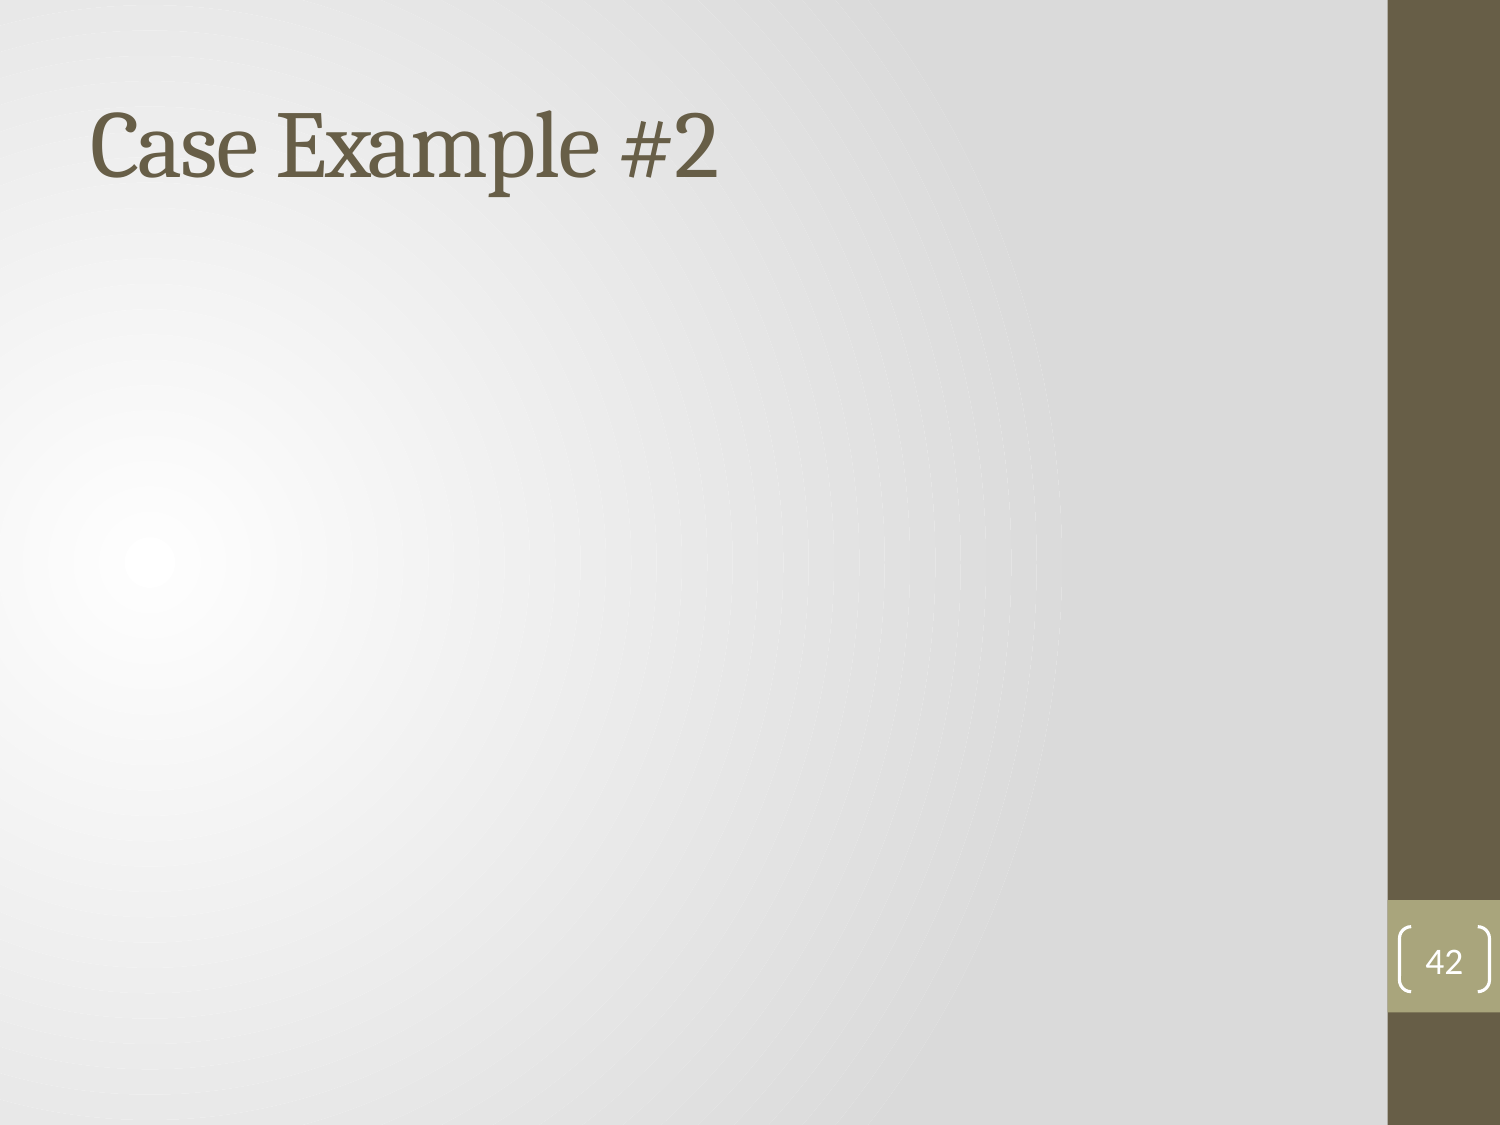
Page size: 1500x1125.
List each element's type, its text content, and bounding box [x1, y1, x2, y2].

title Case Example #2 [75, 45, 1325, 233]
slide_number 42 [1397, 925, 1492, 994]
